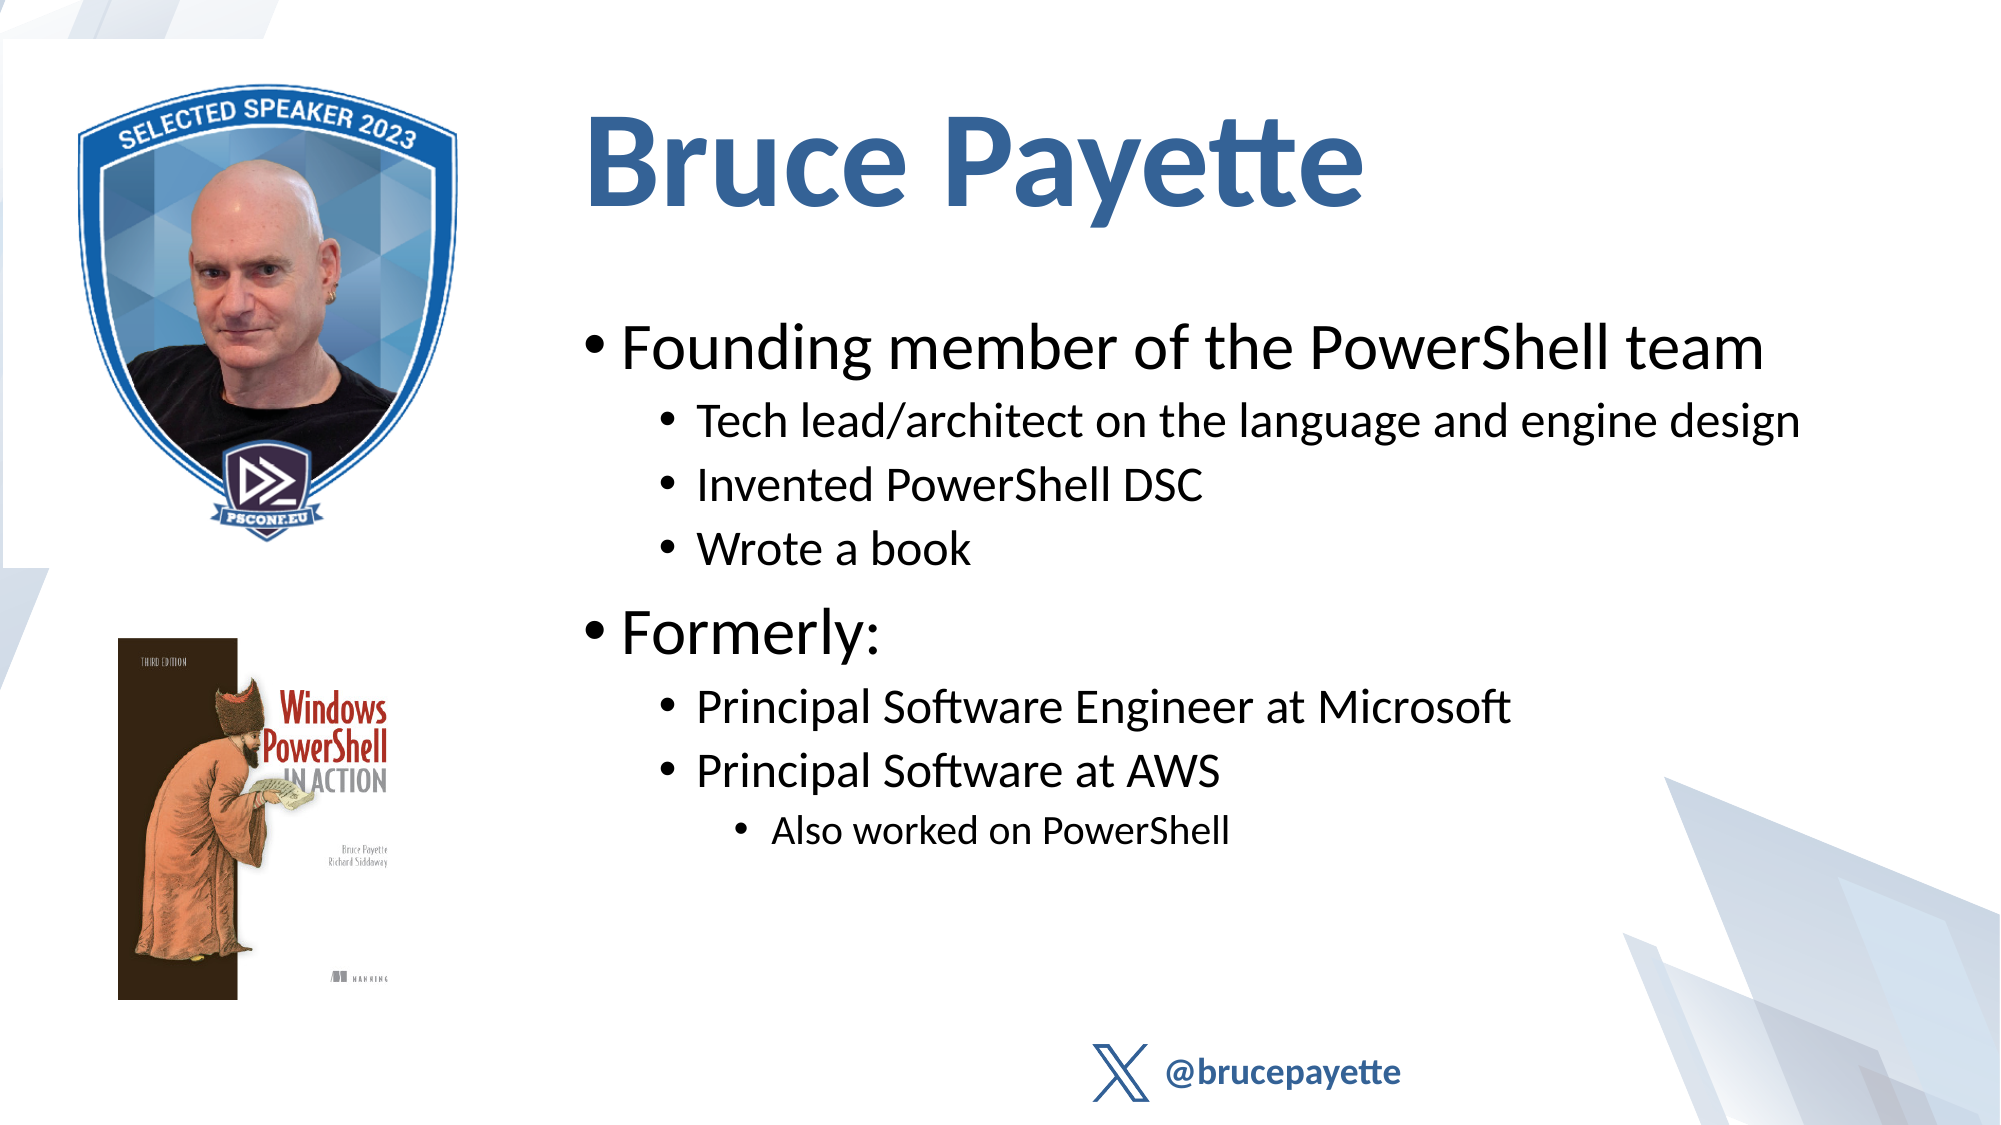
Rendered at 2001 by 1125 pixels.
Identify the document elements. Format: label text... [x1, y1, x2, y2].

text_box Founding member of the PowerShell team Tech lead/architect on the language and engine design Invented PowerShell DSC Wrote a book Formerly: Principal Software Engineer at Microsoft Principal Software at AWS Also worked on PowerShell [568, 303, 1863, 1014]
title Bruce Payette [568, 53, 1863, 271]
picture [0, 0, 2000, 1125]
